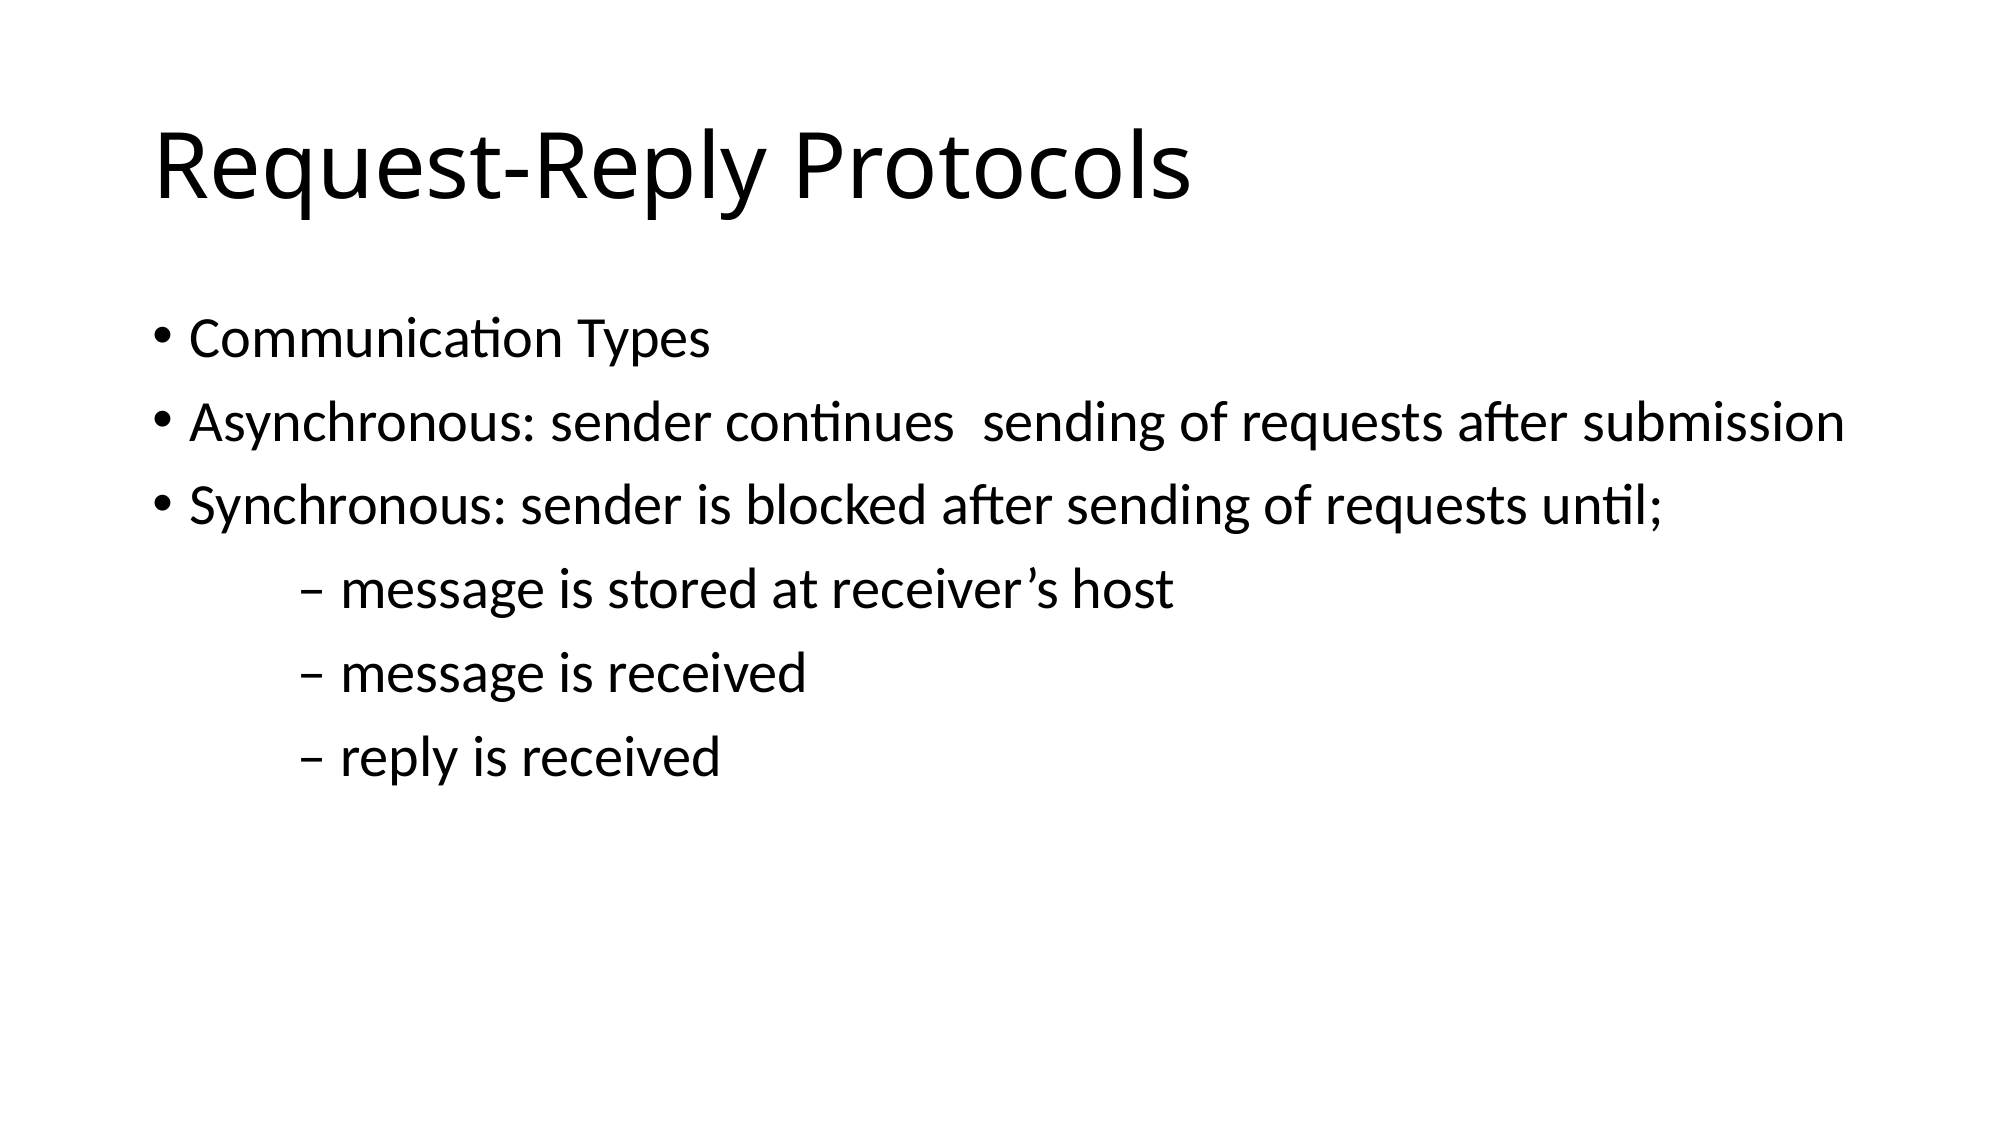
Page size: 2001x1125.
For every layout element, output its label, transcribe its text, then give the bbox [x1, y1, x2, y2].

list Communication Types Asynchronous: sender continues sending of requests after submission Synchronous: sender is blocked after sending of requests until; – message is stored at receiver’s host – message is received – reply is received [137, 299, 1863, 1014]
title Request-Reply Protocols [137, 59, 1863, 278]
